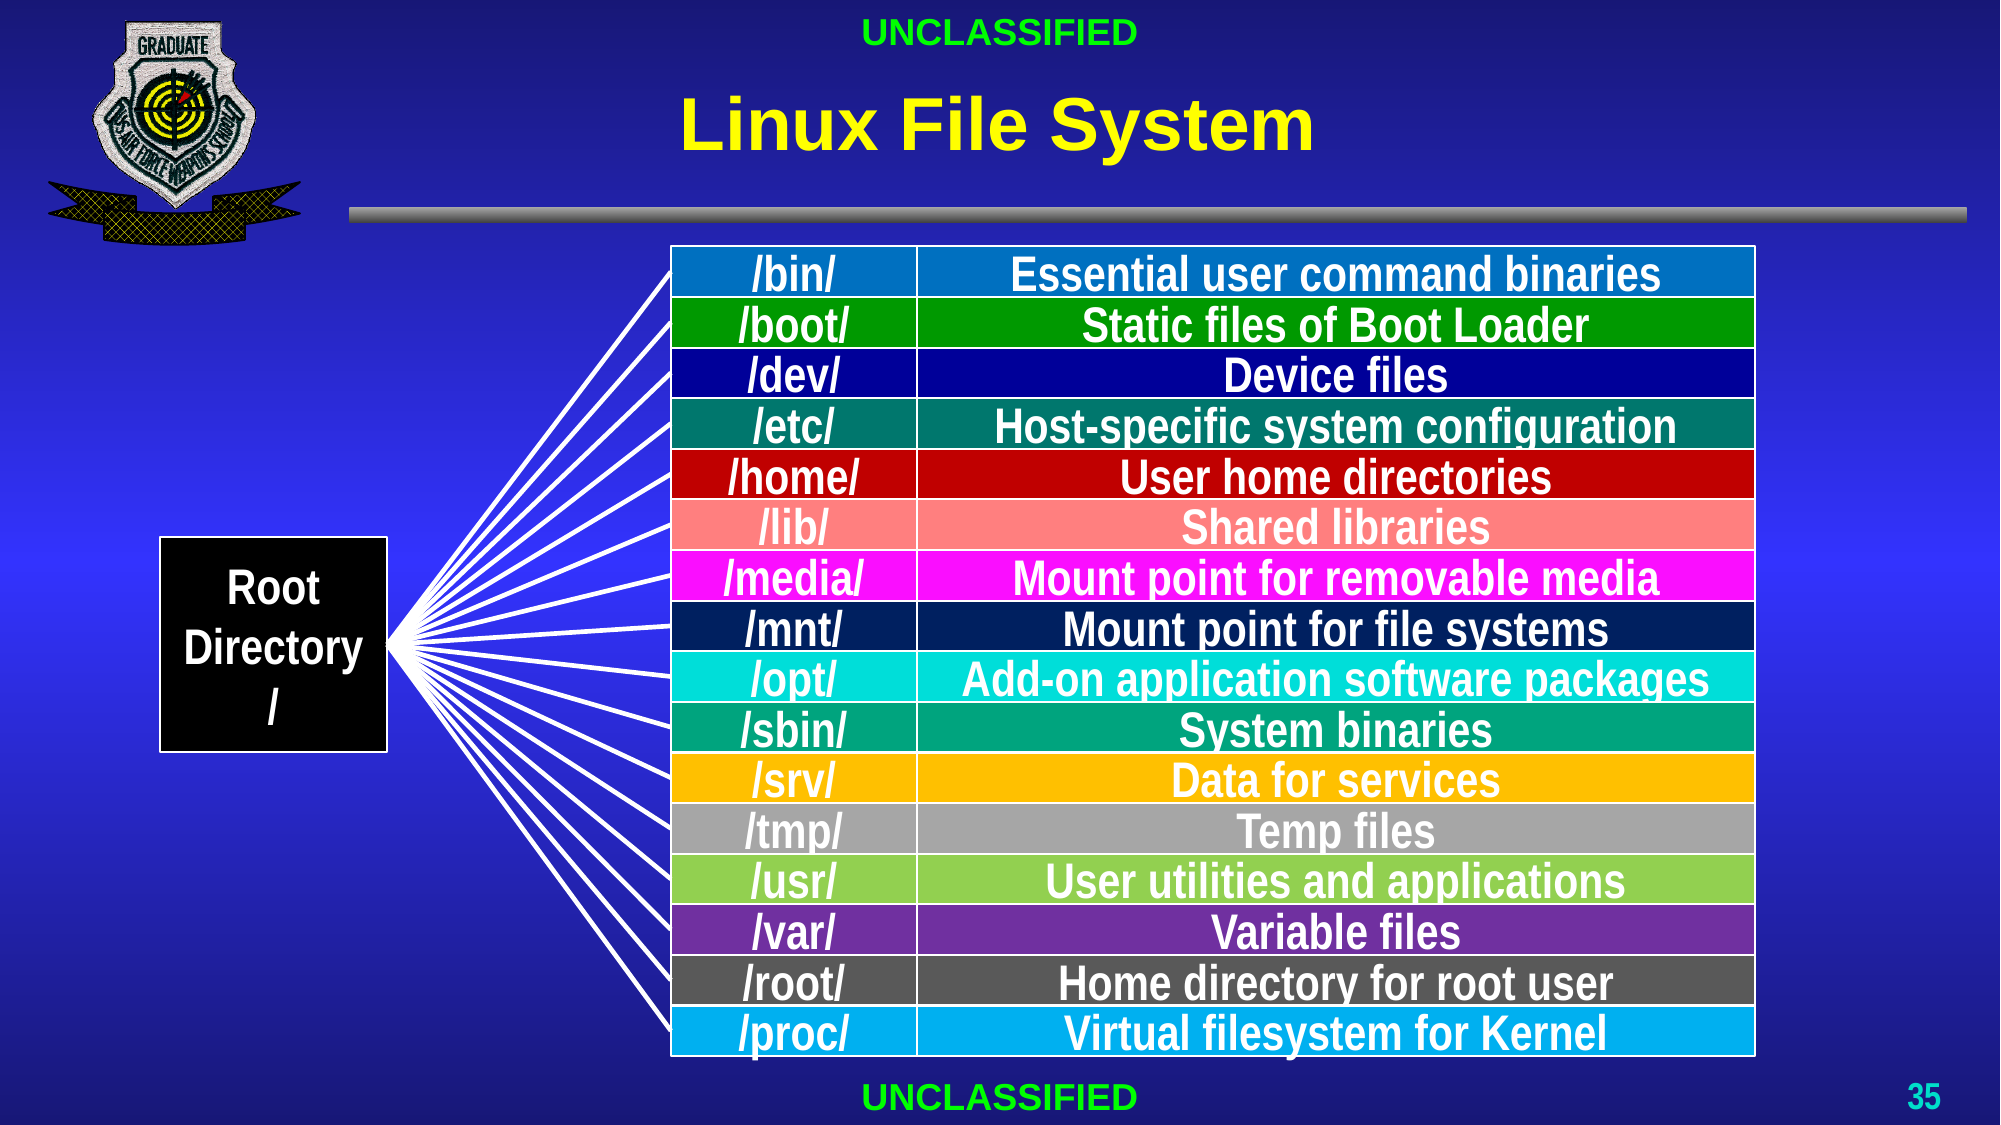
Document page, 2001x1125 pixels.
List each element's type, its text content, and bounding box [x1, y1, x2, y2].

picture [89, 16, 260, 211]
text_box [387, 835, 672, 880]
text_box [916, 246, 1756, 1057]
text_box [387, 321, 672, 372]
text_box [387, 372, 672, 422]
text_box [387, 575, 672, 642]
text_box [387, 735, 672, 829]
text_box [387, 423, 672, 473]
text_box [387, 524, 672, 574]
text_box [387, 988, 672, 1031]
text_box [670, 246, 914, 1057]
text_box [387, 936, 672, 981]
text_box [387, 885, 672, 930]
text_box Root Directory / [159, 536, 380, 753]
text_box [387, 644, 672, 728]
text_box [387, 271, 672, 321]
title Linux File System [348, 32, 1648, 221]
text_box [387, 473, 672, 524]
